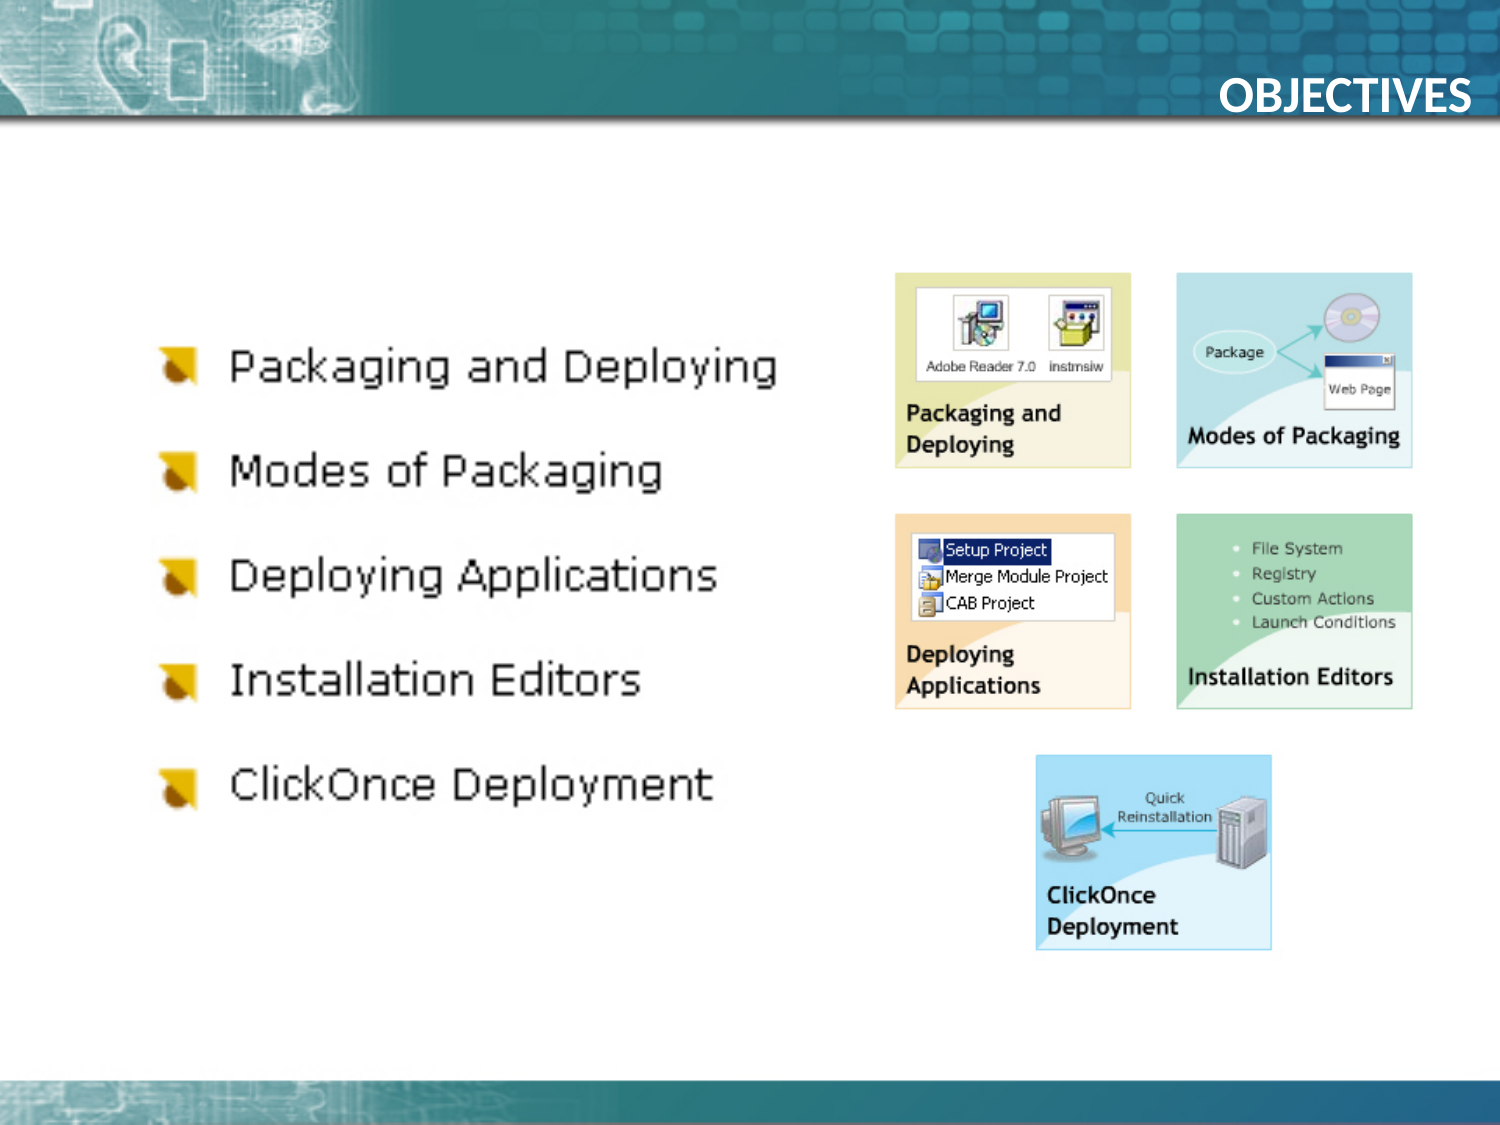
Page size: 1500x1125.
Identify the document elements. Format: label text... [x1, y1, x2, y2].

title OBJECTIVES [137, 57, 1488, 125]
picture [0, 0, 1500, 1125]
